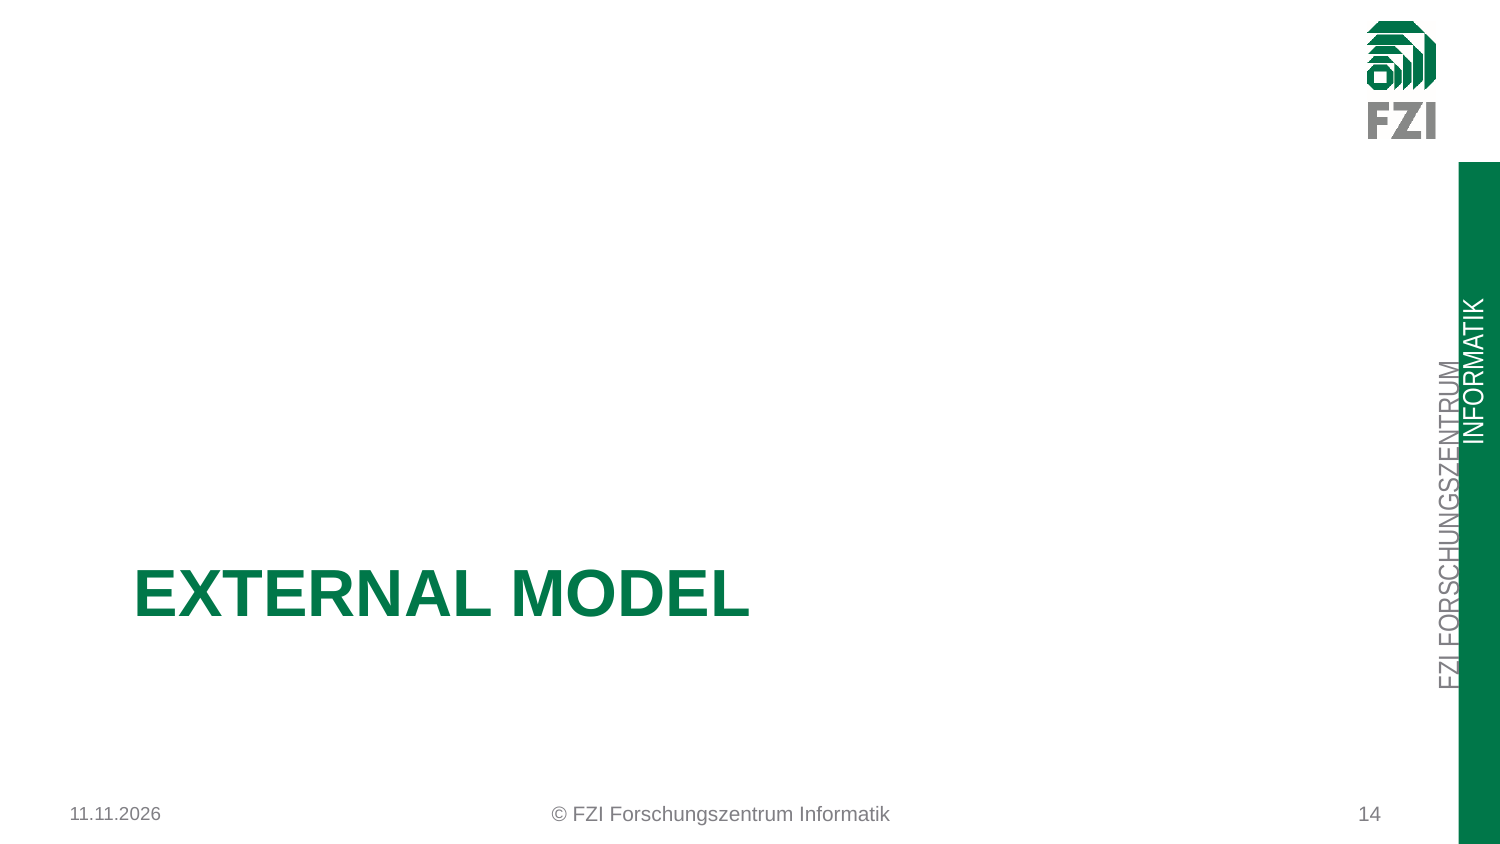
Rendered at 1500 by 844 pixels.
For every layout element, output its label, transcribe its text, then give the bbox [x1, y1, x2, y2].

picture [1367, 21, 1436, 139]
slide_number 14 [1046, 799, 1397, 827]
footer © FZI Forschungszentrum Informatik [483, 799, 959, 827]
title ExternAL Model [118, 542, 1394, 710]
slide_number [54, 799, 405, 827]
